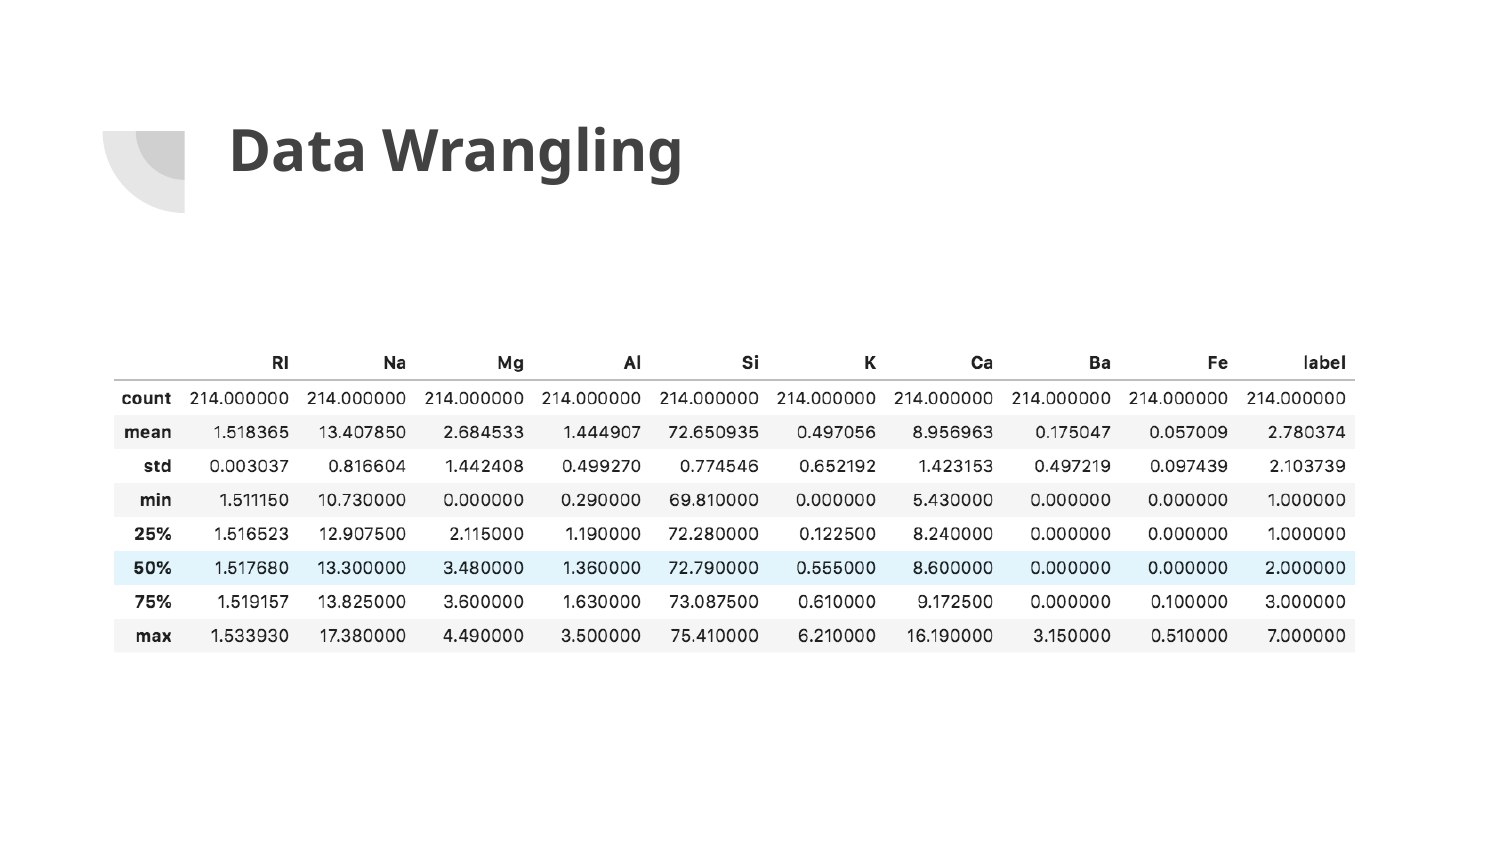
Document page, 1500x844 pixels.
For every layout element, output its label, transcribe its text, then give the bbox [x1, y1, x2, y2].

title Data Wrangling [213, 98, 1368, 263]
picture [105, 345, 1394, 661]
